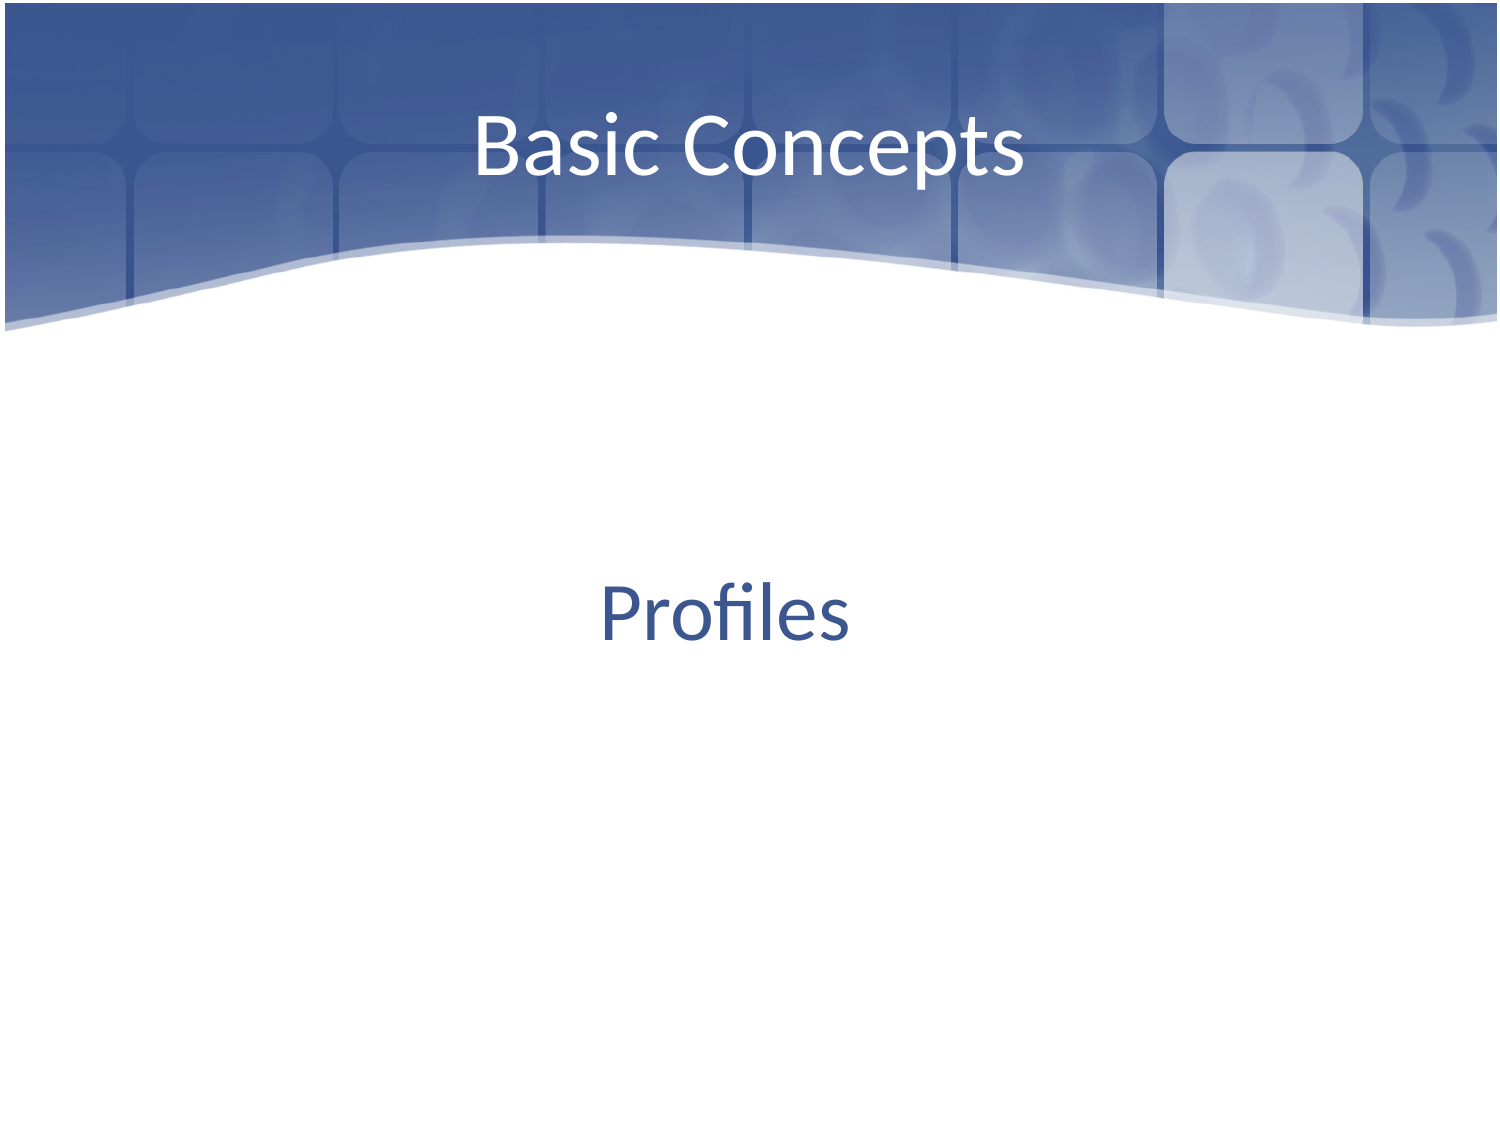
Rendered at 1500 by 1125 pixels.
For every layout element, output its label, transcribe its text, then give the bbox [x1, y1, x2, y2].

picture [0, 0, 1500, 1125]
list Profiles [387, 549, 1063, 738]
title Basic Concepts [74, 44, 1426, 233]
